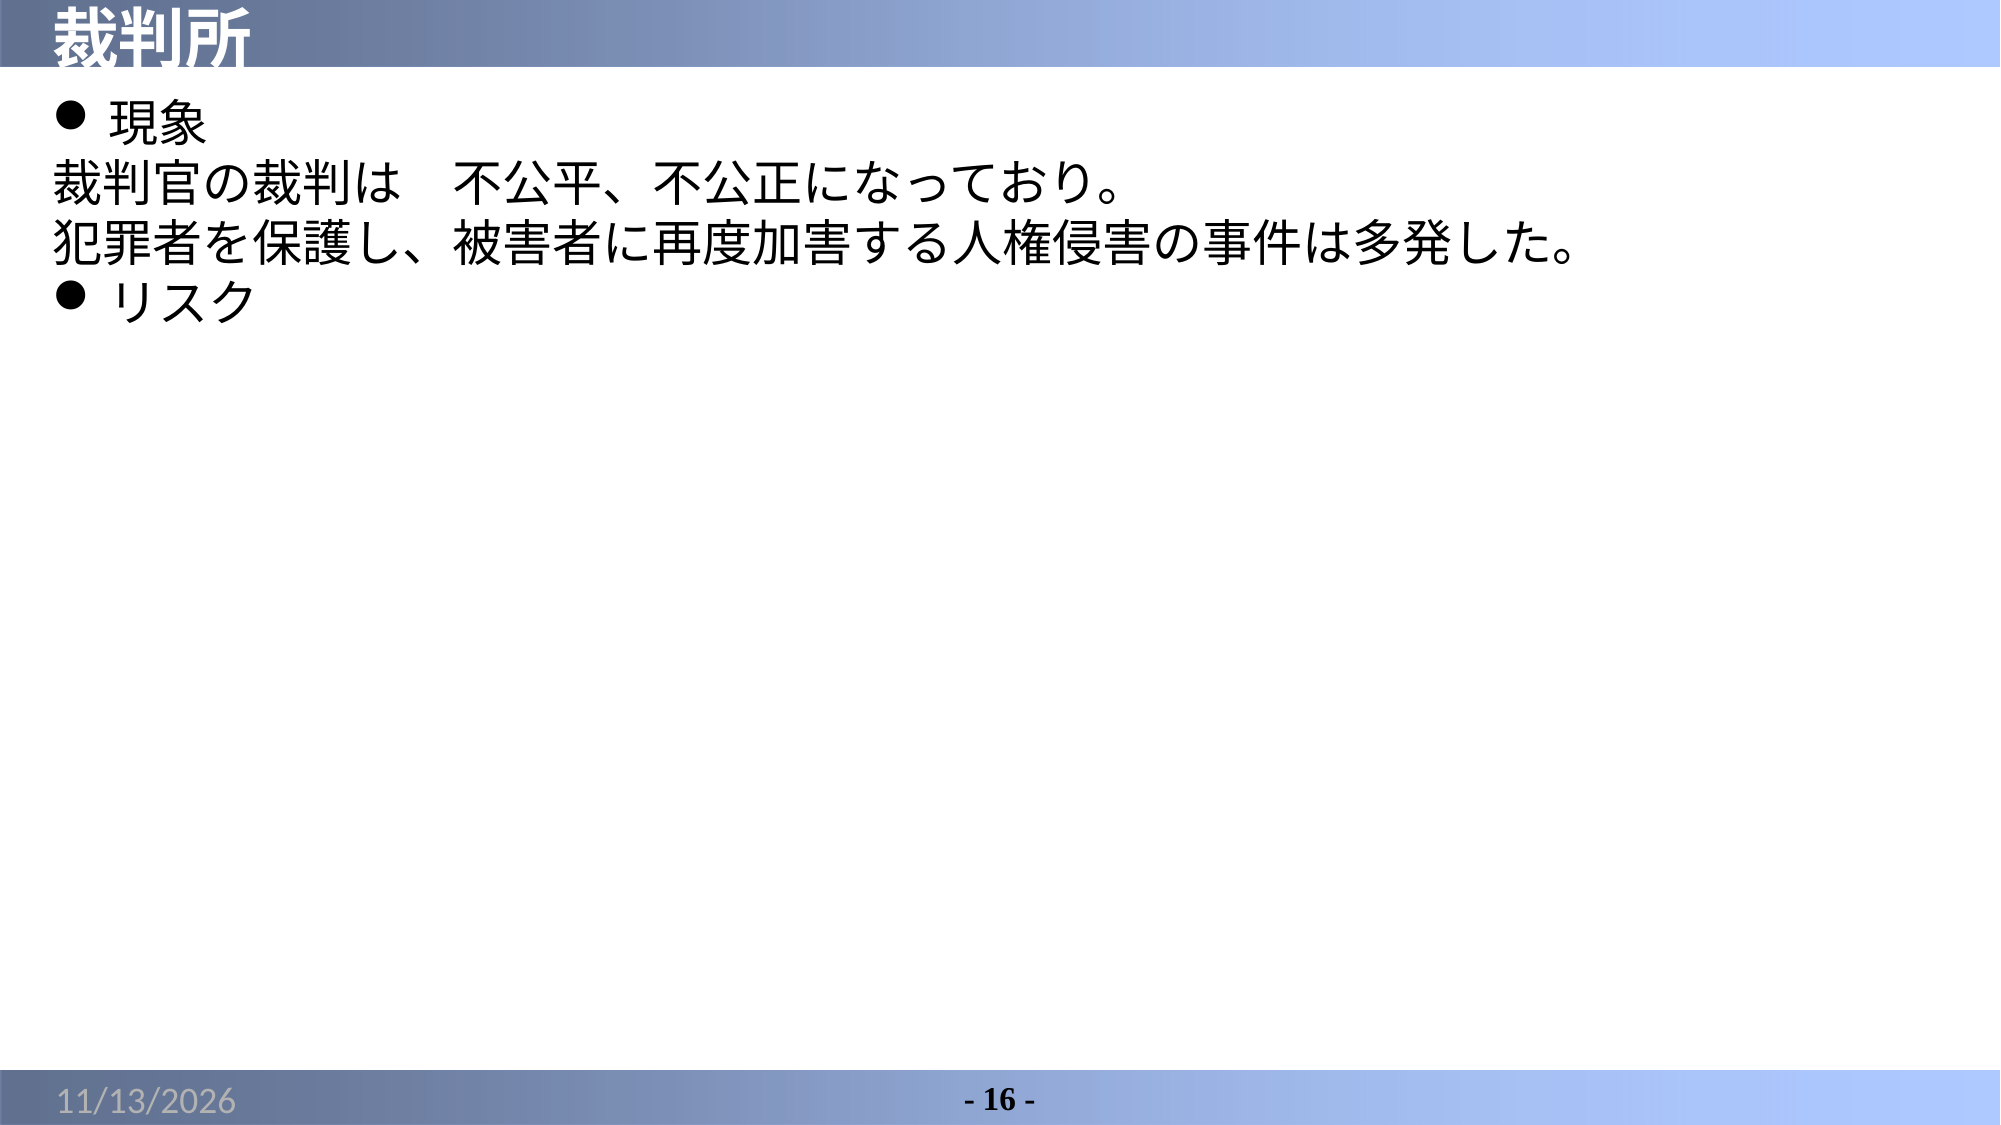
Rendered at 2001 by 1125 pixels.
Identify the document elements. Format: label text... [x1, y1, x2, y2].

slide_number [55, 1076, 516, 1122]
slide_number - 16 - [934, 1078, 1063, 1117]
title 裁判所 [52, 0, 1946, 78]
list 現象 裁判官の裁判は 不公平、不公正になっており。 犯罪者を保護し、被害者に再度加害する人権侵害の事件は多発した。 リスク [52, 91, 1946, 395]
